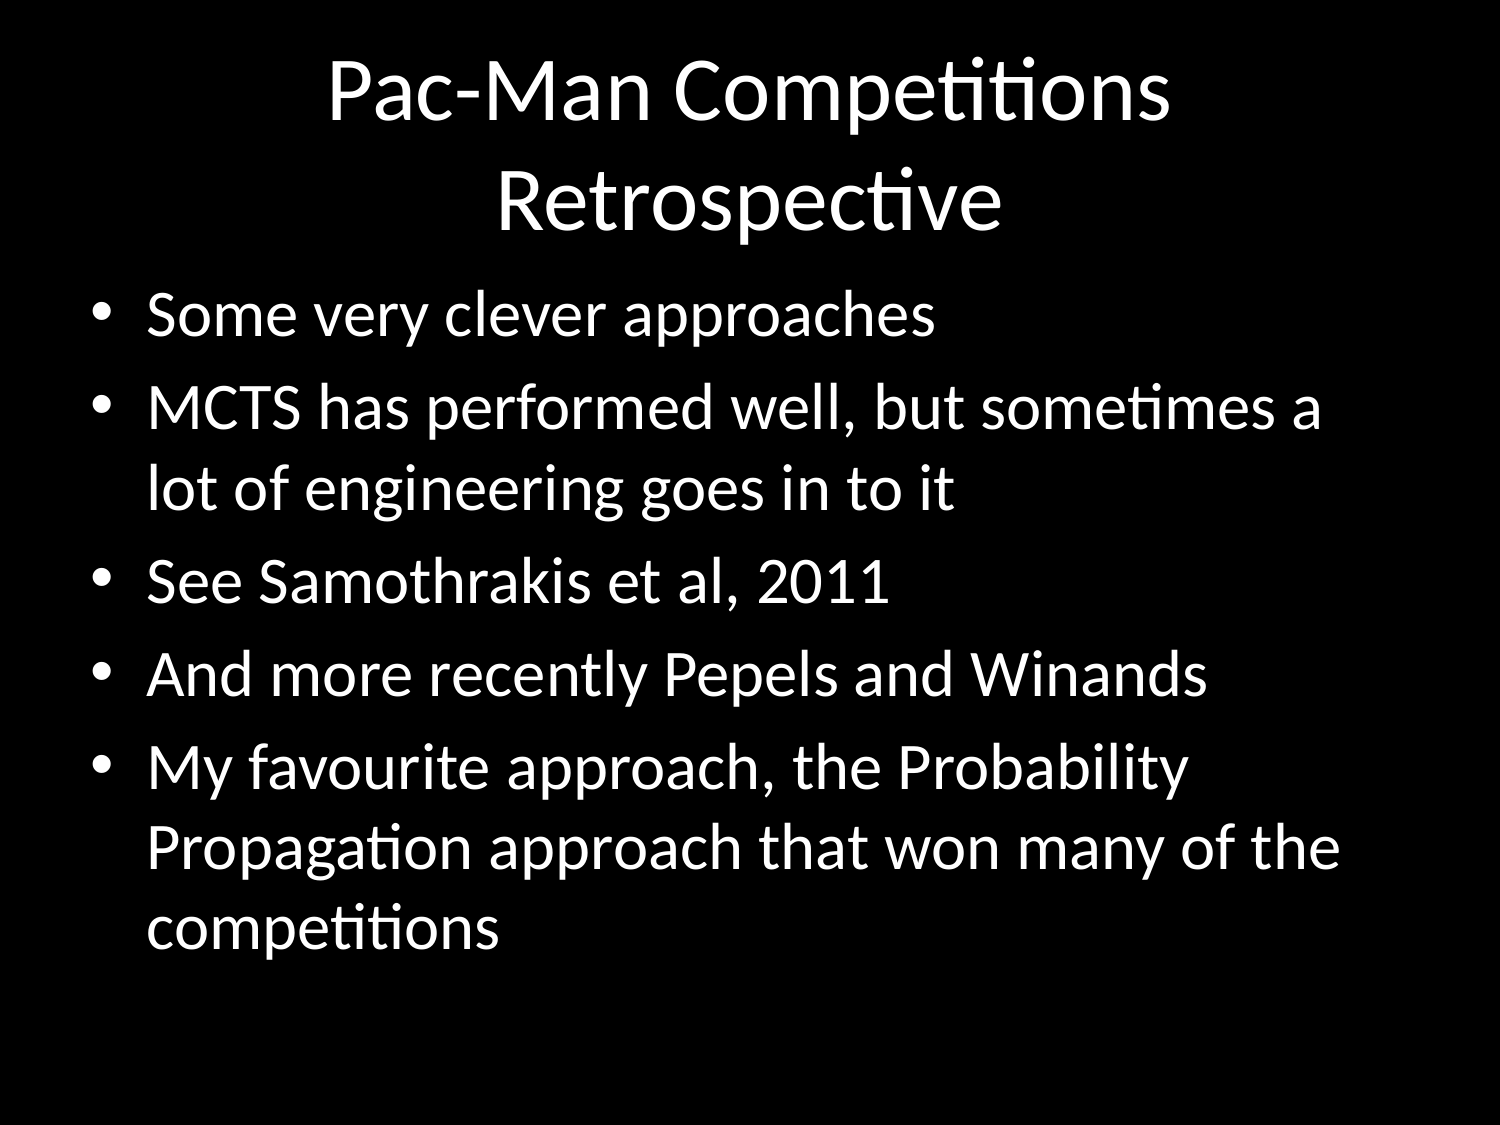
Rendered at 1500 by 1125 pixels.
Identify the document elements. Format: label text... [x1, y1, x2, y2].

title Pac-Man Competitions Retrospective [74, 44, 1426, 233]
list Some very clever approaches MCTS has performed well, but sometimes a lot of engineering goes in to it See Samothrakis et al, 2011 And more recently Pepels and Winands My favourite approach, the Probability Propagation approach that won many of the competitions [74, 262, 1426, 1006]
